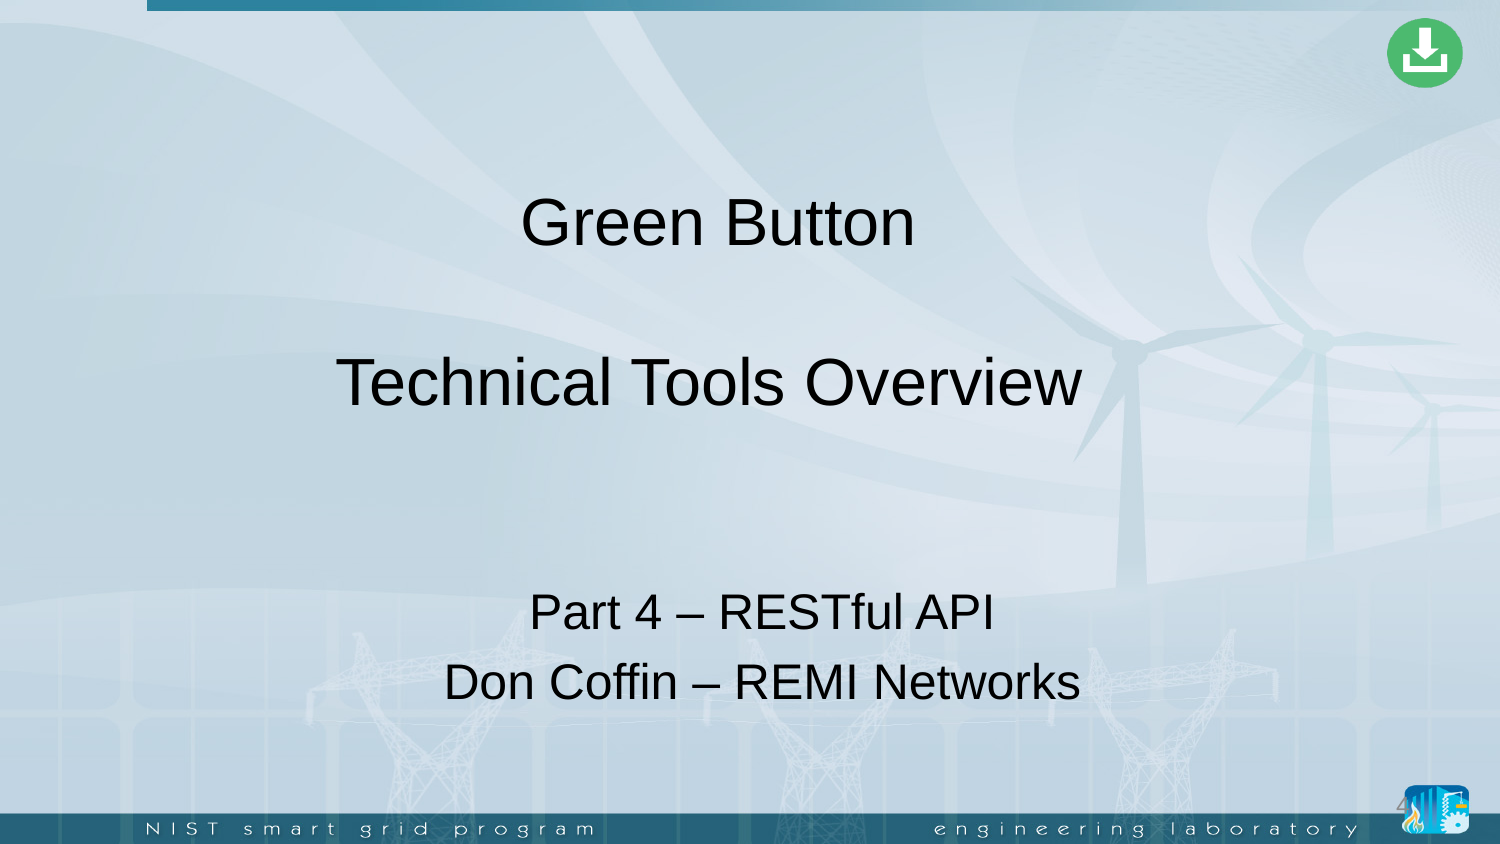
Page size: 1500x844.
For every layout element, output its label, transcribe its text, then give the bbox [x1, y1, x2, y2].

slide_number 4 [1074, 782, 1425, 827]
text_box Green Button Technical Tools Overview [320, 171, 1117, 427]
picture [0, 0, 1500, 844]
list Part 4 – RESTful API Don Coffin – REMI Networks [87, 571, 1438, 713]
